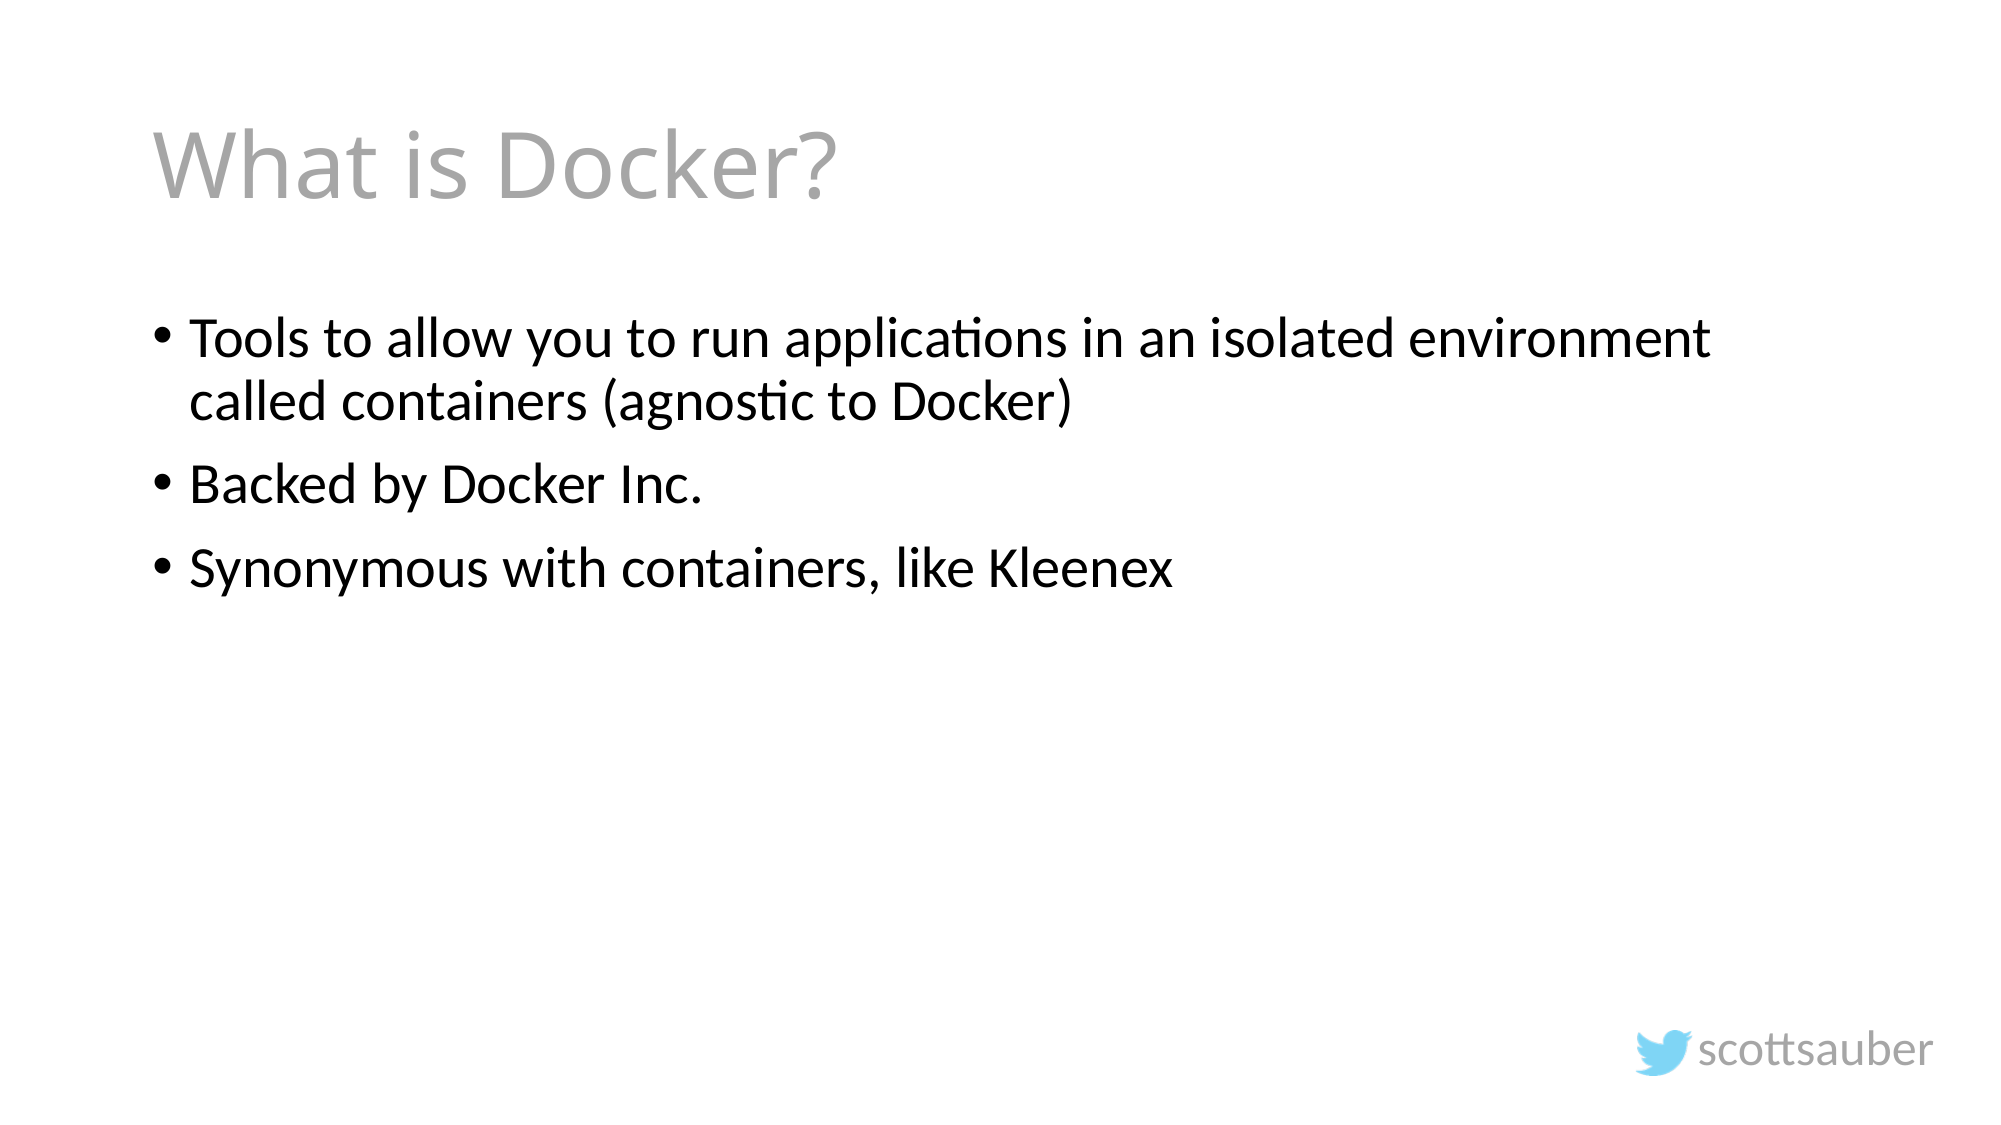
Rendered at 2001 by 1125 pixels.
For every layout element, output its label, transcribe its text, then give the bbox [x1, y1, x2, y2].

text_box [1635, 1014, 1986, 1093]
list Tools to allow you to run applications in an isolated environment called containers (agnostic to Docker) Backed by Docker Inc. Synonymous with containers, like Kleenex [137, 299, 1863, 1084]
title What is Docker? [137, 59, 1863, 278]
